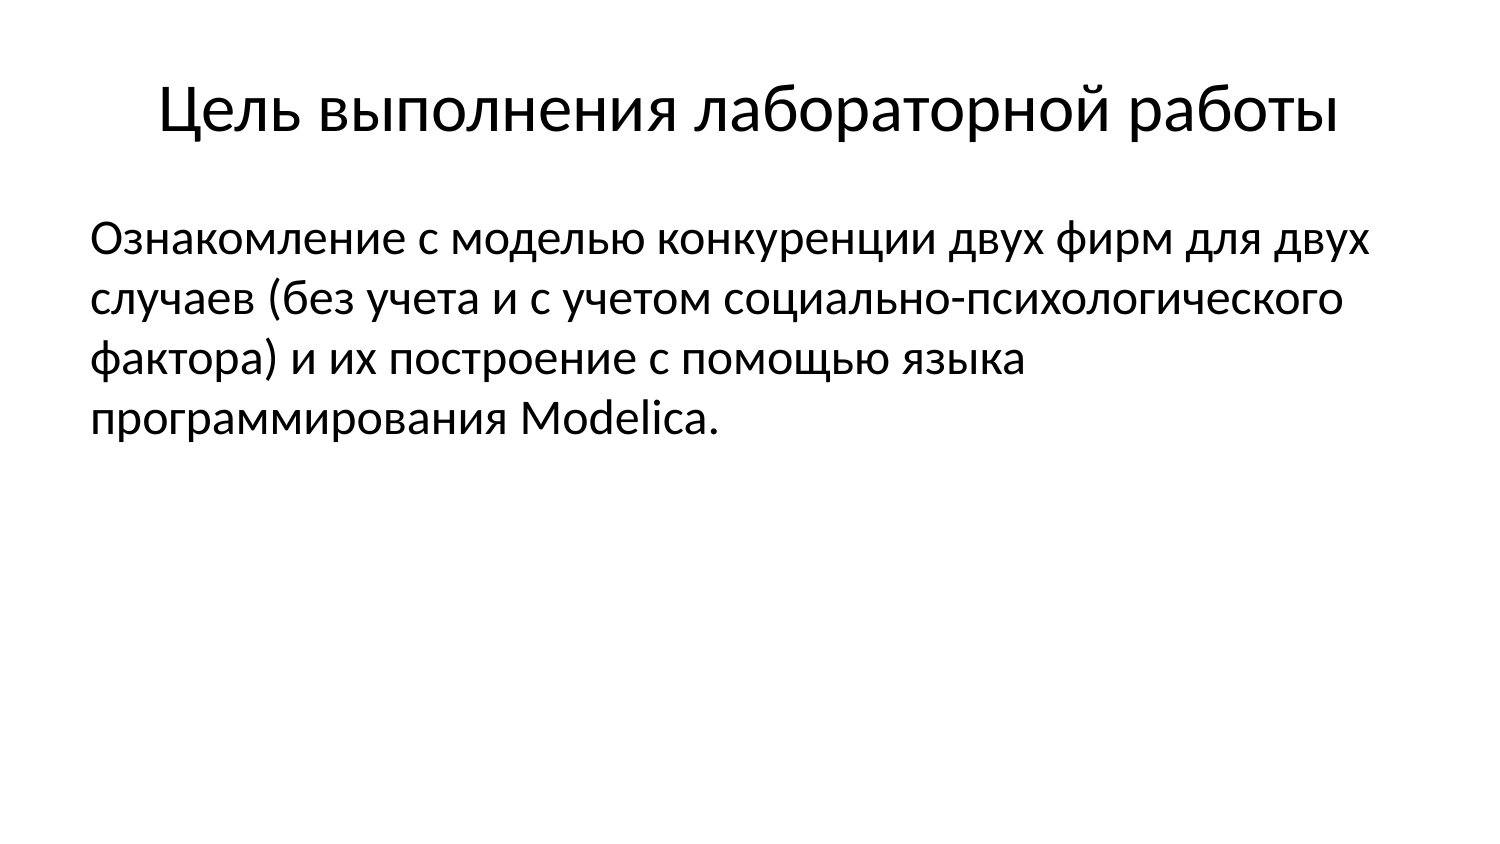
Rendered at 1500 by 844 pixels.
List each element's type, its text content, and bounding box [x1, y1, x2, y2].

list Ознакомление с моделью конкуренции двух фирм для двух случаев (без учета и с учетом социально-психологического фактора) и их построение с помощью языка программирования Modelica. [75, 196, 1425, 754]
title Цель выполнения лабораторной работы [75, 33, 1425, 175]
